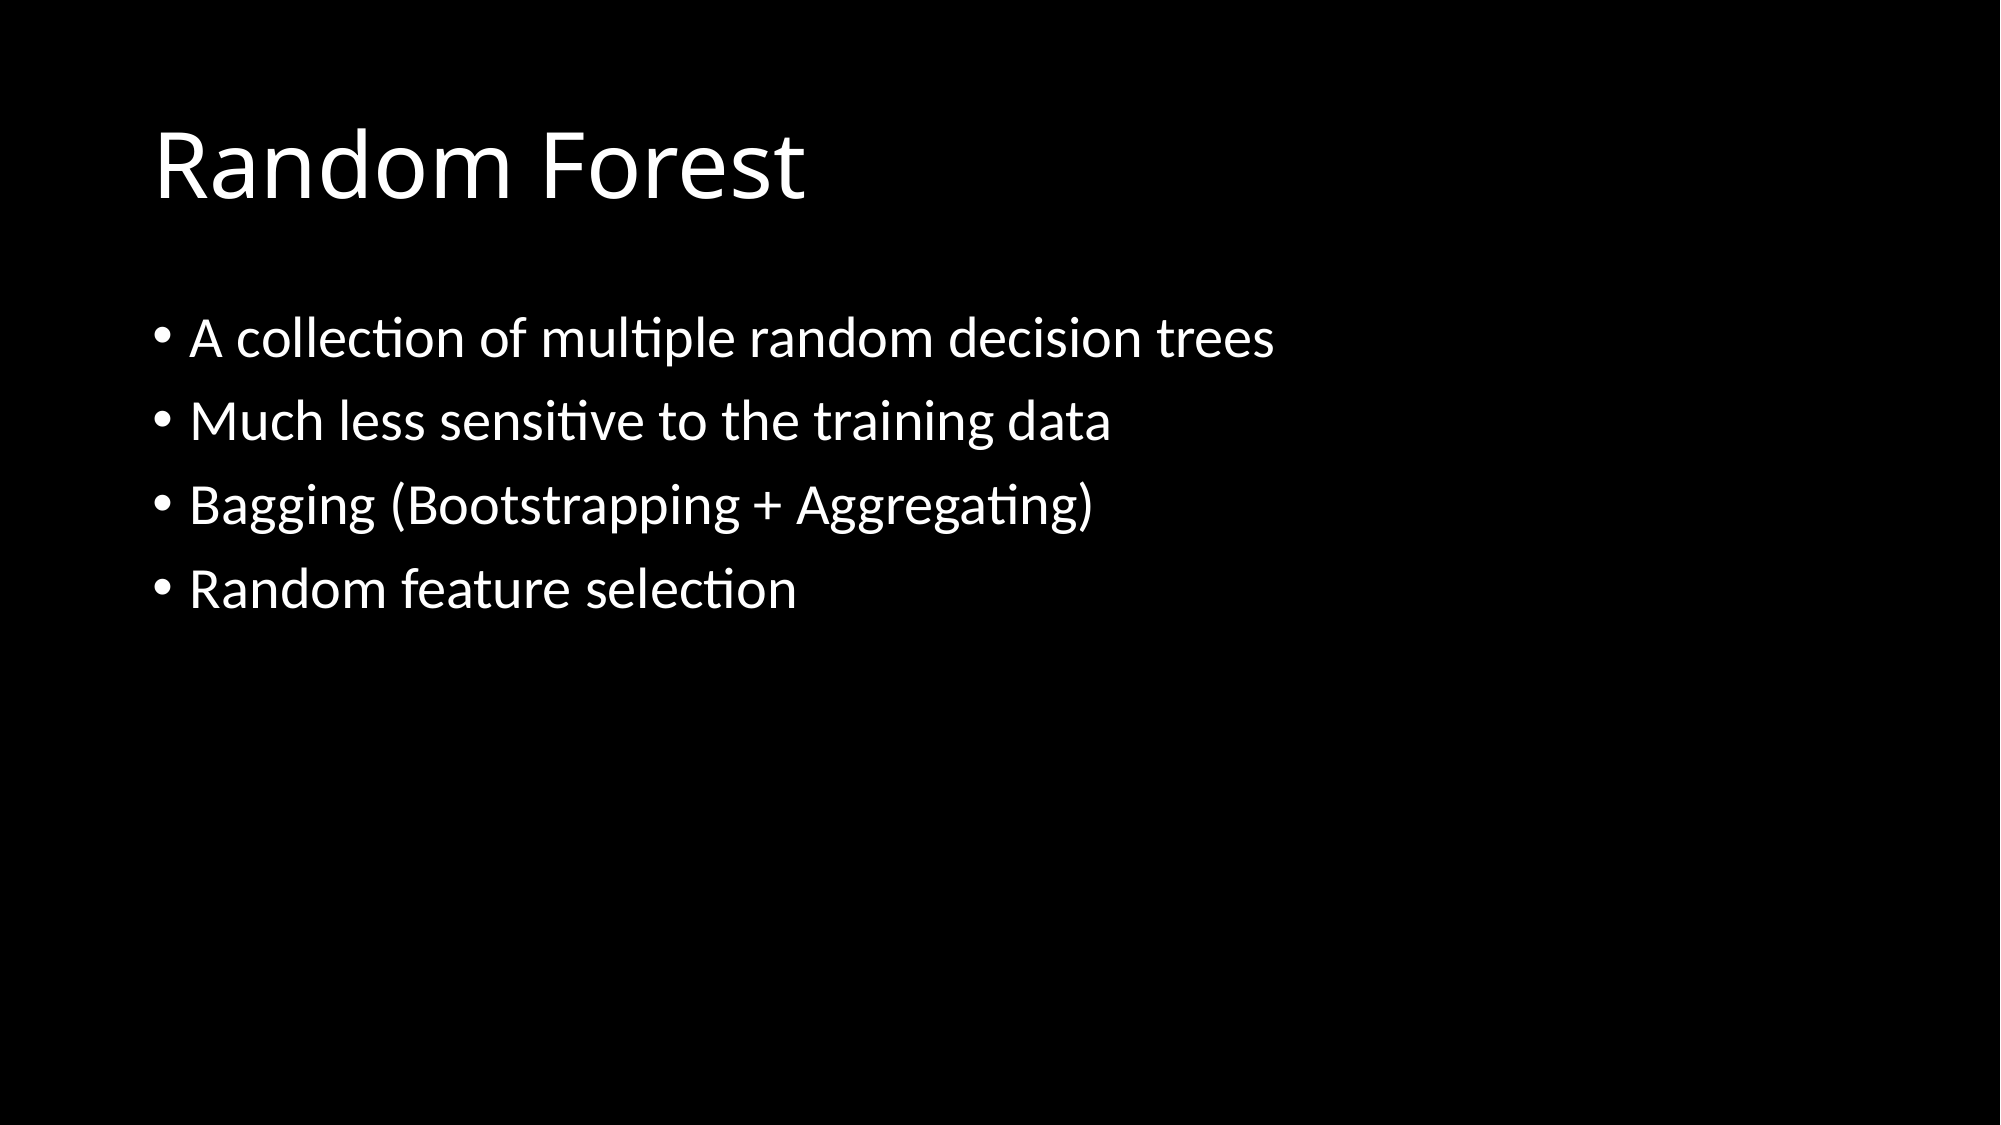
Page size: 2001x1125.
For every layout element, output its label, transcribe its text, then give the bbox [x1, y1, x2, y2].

title Random Forest [137, 59, 1863, 278]
list A collection of multiple random decision trees Much less sensitive to the training data Bagging (Bootstrapping + Aggregating) Random feature selection [137, 299, 1863, 1014]
